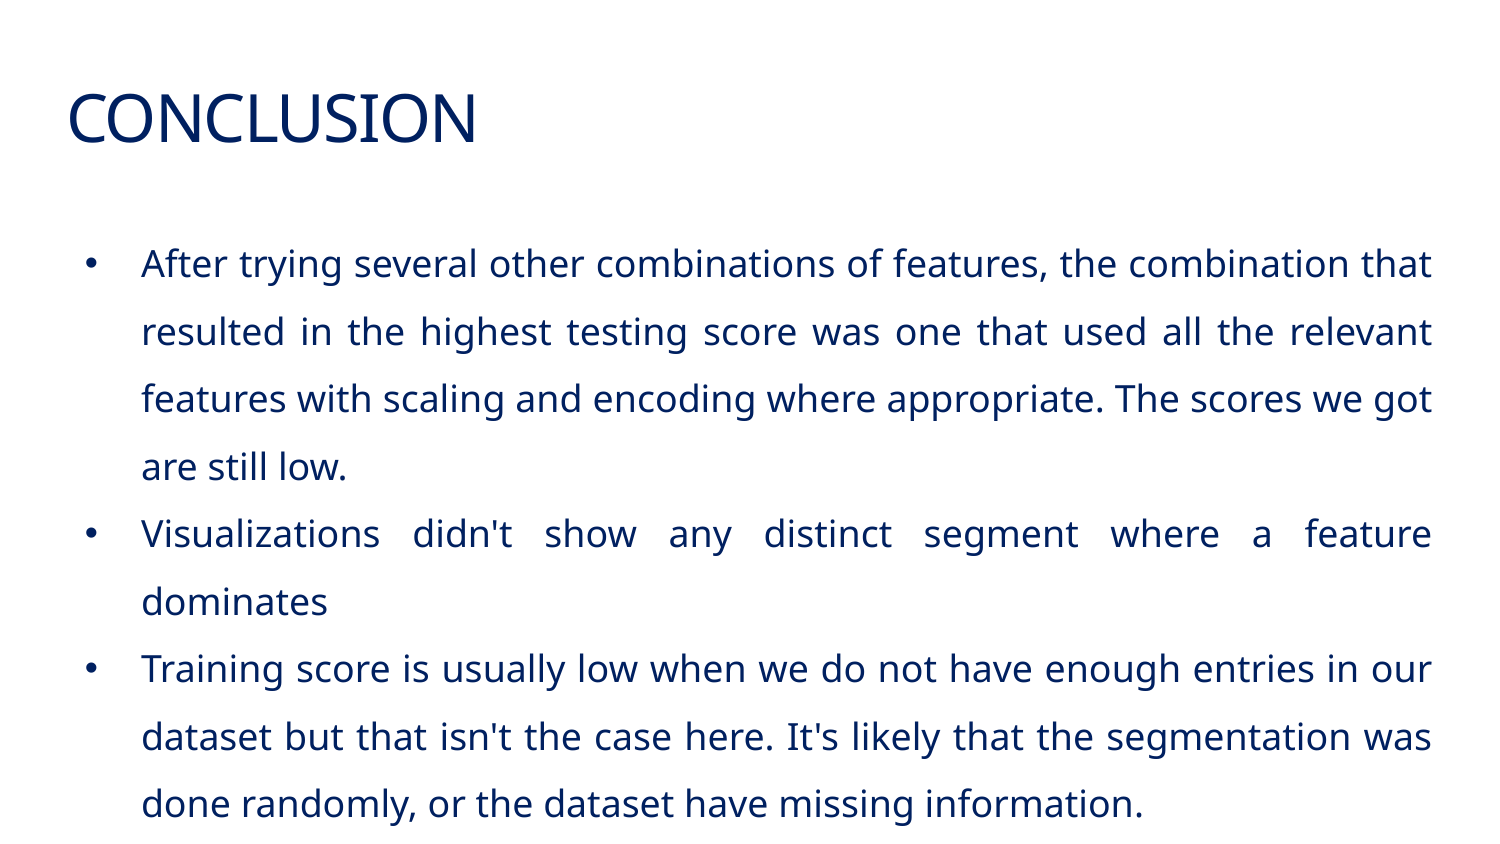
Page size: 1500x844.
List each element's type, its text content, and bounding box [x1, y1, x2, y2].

list After trying several other combinations of features, the combination that resulted in the highest testing score was one that used all the relevant features with scaling and encoding where appropriate. The scores we got are still low. Visualizations didn't show any distinct segment where a feature dominates Training score is usually low when we do not have enough entries in our dataset but that isn't the case here. It's likely that the segmentation was done randomly, or the dataset have missing information. [51, 157, 1449, 771]
title CONCLUSION [51, 72, 1449, 157]
